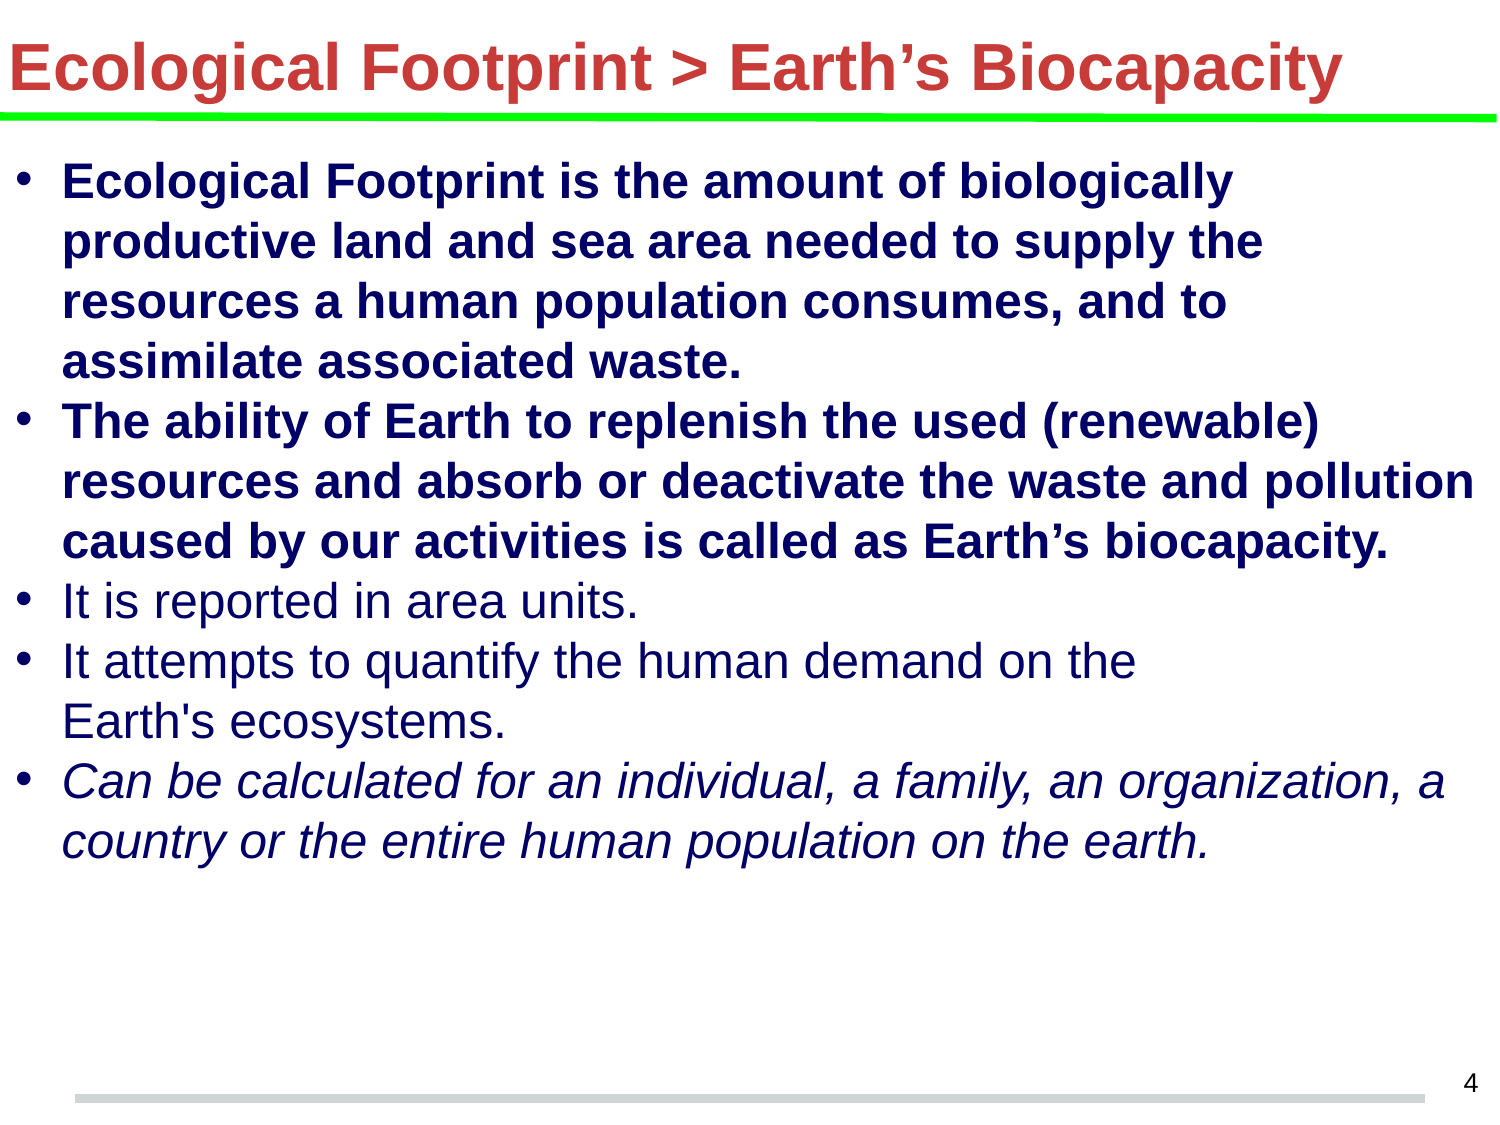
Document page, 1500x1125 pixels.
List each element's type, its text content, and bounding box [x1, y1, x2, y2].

title Ecological Footprint > Earth’s Biocapacity [0, 32, 1494, 119]
list Ecological Footprint is the amount of biologically productive land and sea area needed to supply the resources a human population consumes, and to assimilate associated waste. The ability of Earth to replenish the used (renewable) resources and absorb or deactivate the waste and pollution caused by our activities is called as Earth’s biocapacity. It is reported in area units. It attempts to quantify the human demand on the Earth's ecosystems. Can be calculated for an individual, a family, an organization, a country or the entire human population on the earth. [0, 133, 1494, 1046]
slide_number ‹#› [1403, 1038, 1494, 1125]
